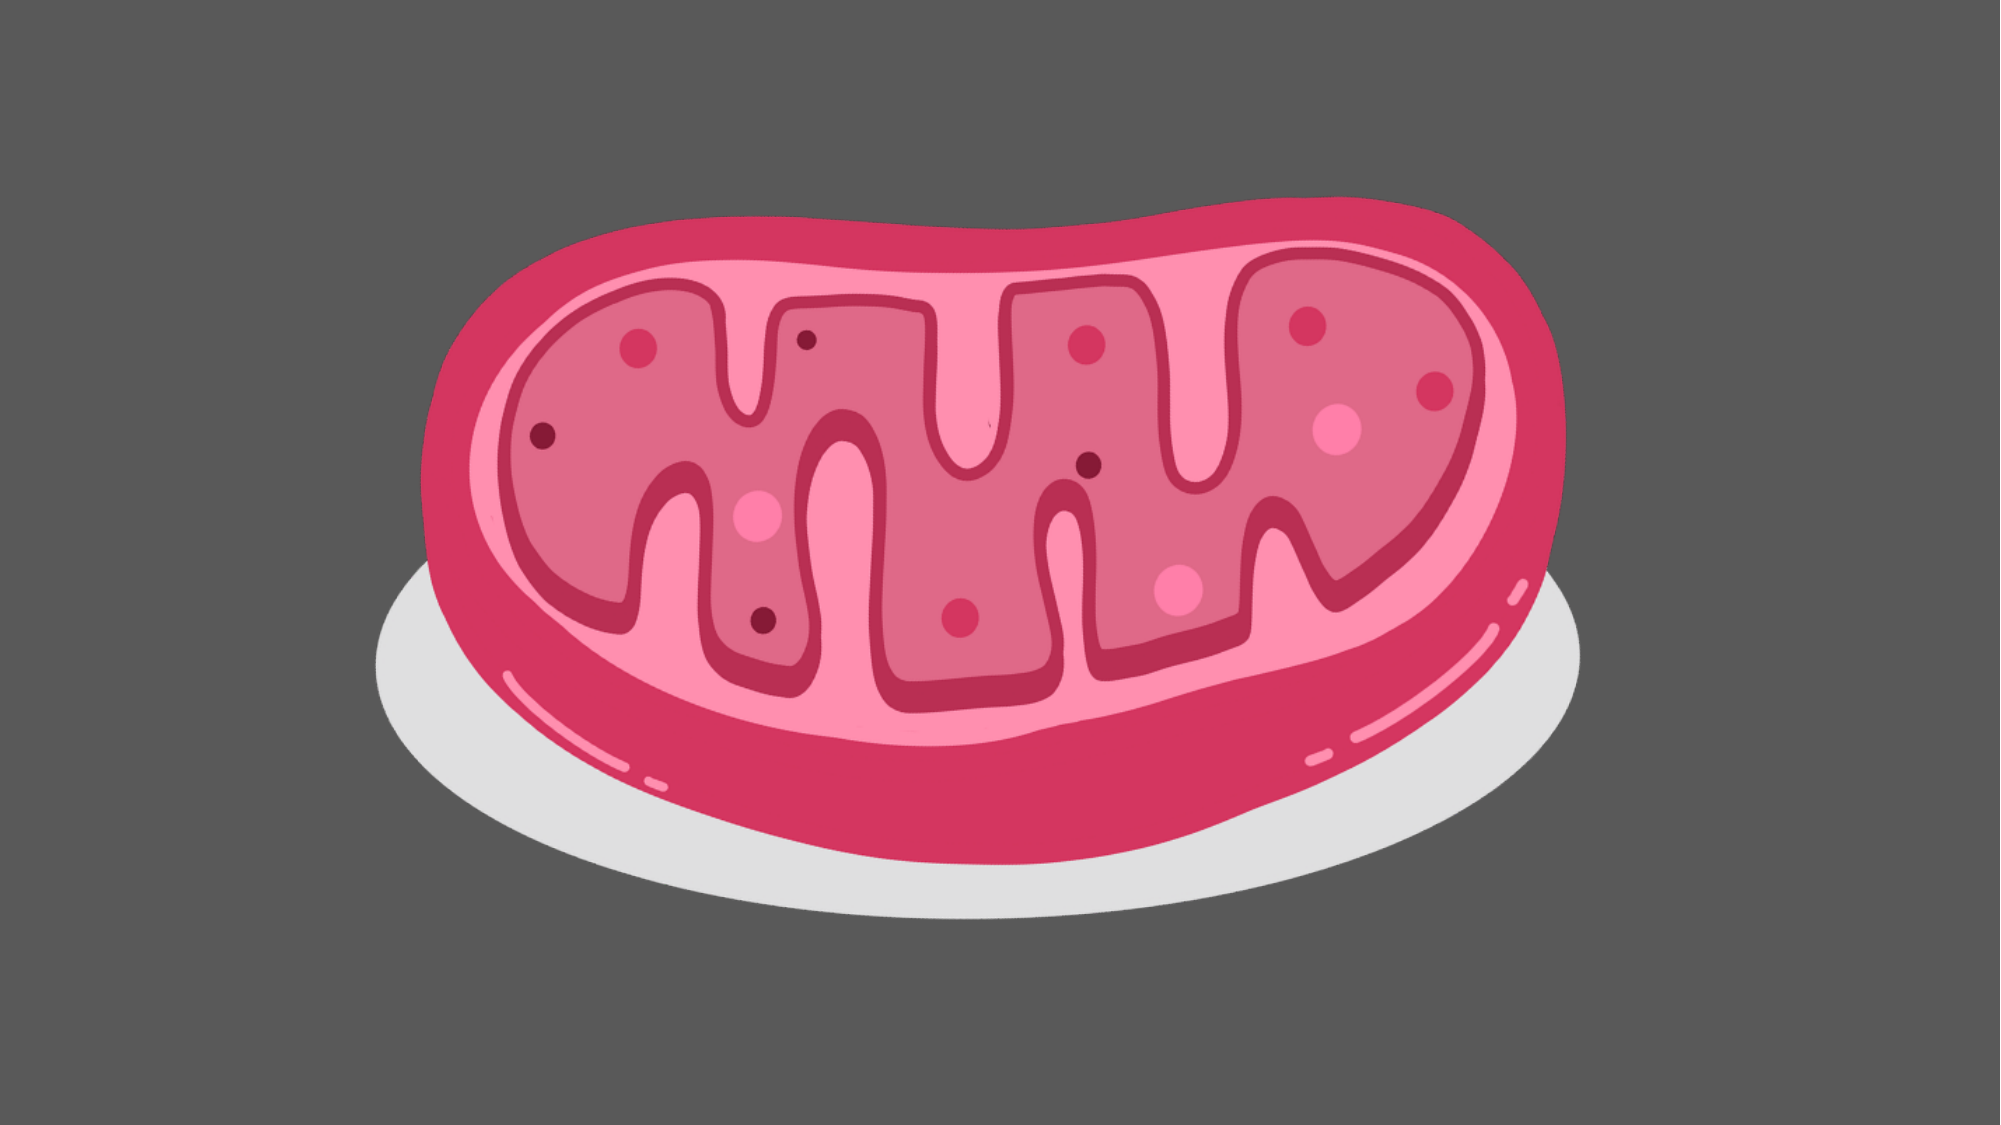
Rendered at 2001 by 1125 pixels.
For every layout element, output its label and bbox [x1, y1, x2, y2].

picture [249, 0, 1751, 1125]
